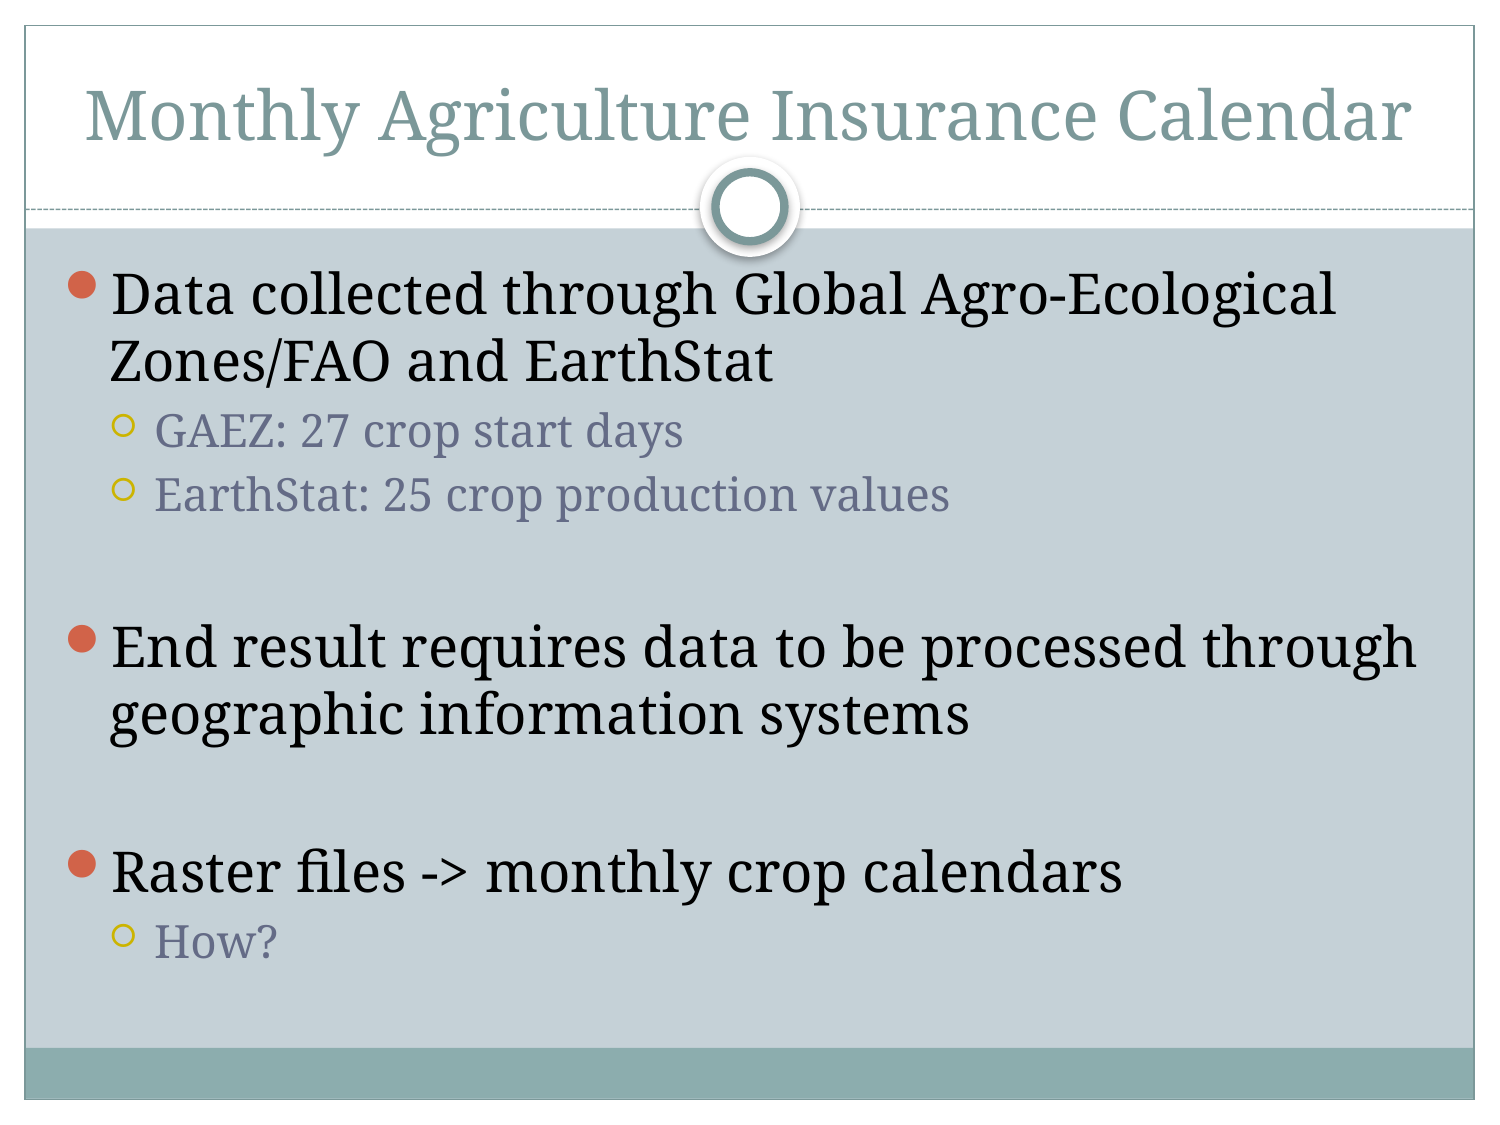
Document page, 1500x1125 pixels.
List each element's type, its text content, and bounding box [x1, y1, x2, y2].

title Monthly Agriculture Insurance Calendar [49, 37, 1450, 162]
list Data collected through Global Agro-Ecological Zones/FAO and EarthStat GAEZ: 27 crop start days EarthStat: 25 crop production values End result requires data to be processed through geographic information systems Raster files -> monthly crop calendars How? [49, 250, 1445, 1001]
